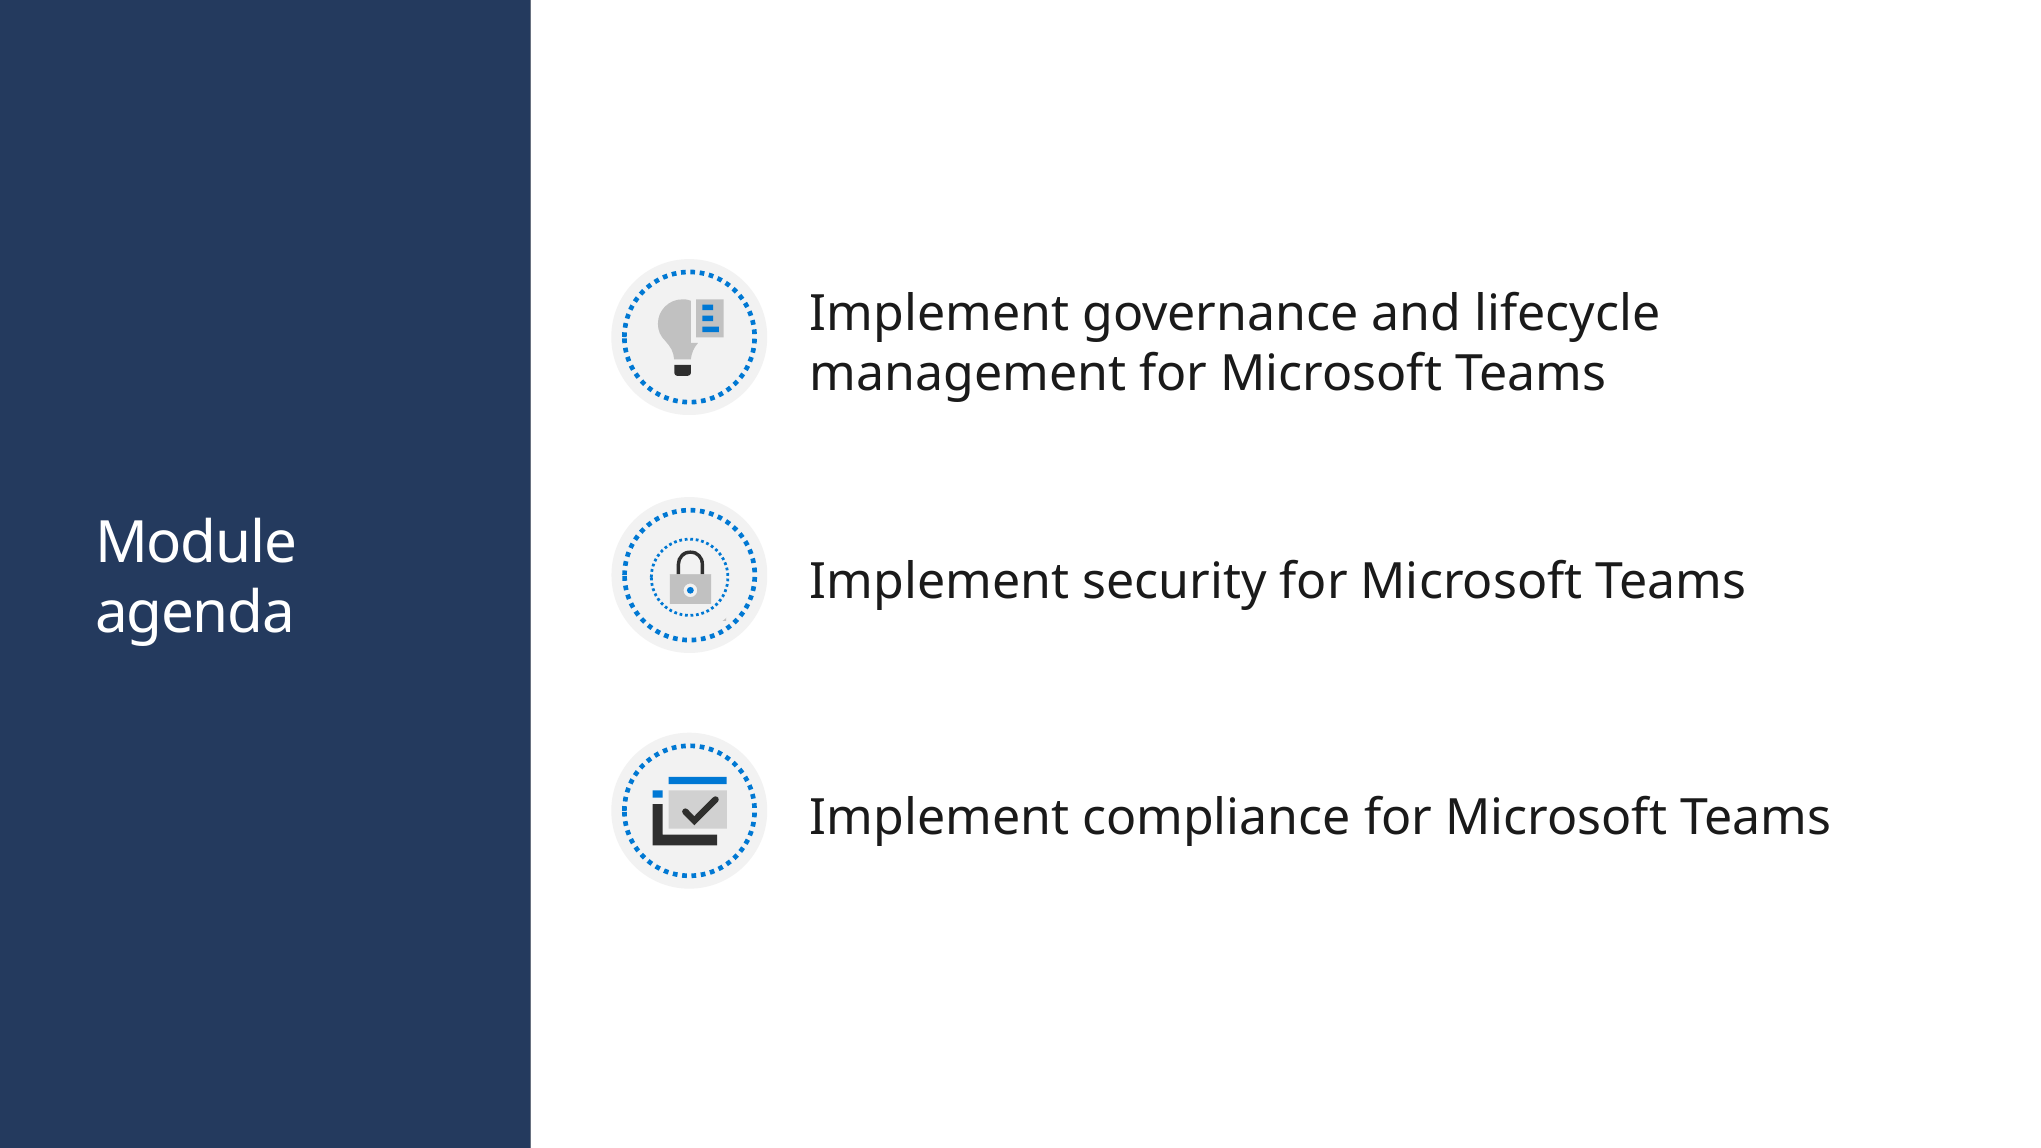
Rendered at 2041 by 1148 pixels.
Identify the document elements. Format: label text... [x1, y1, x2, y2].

title Module agenda [95, 503, 465, 645]
text_box Implement compliance for Microsoft Teams [809, 784, 1964, 845]
text_box Implement security for Microsoft Teams [809, 548, 1964, 609]
text_box Implement governance and lifecycle management for Microsoft Teams [809, 280, 1964, 401]
picture [0, 0, 2041, 1148]
